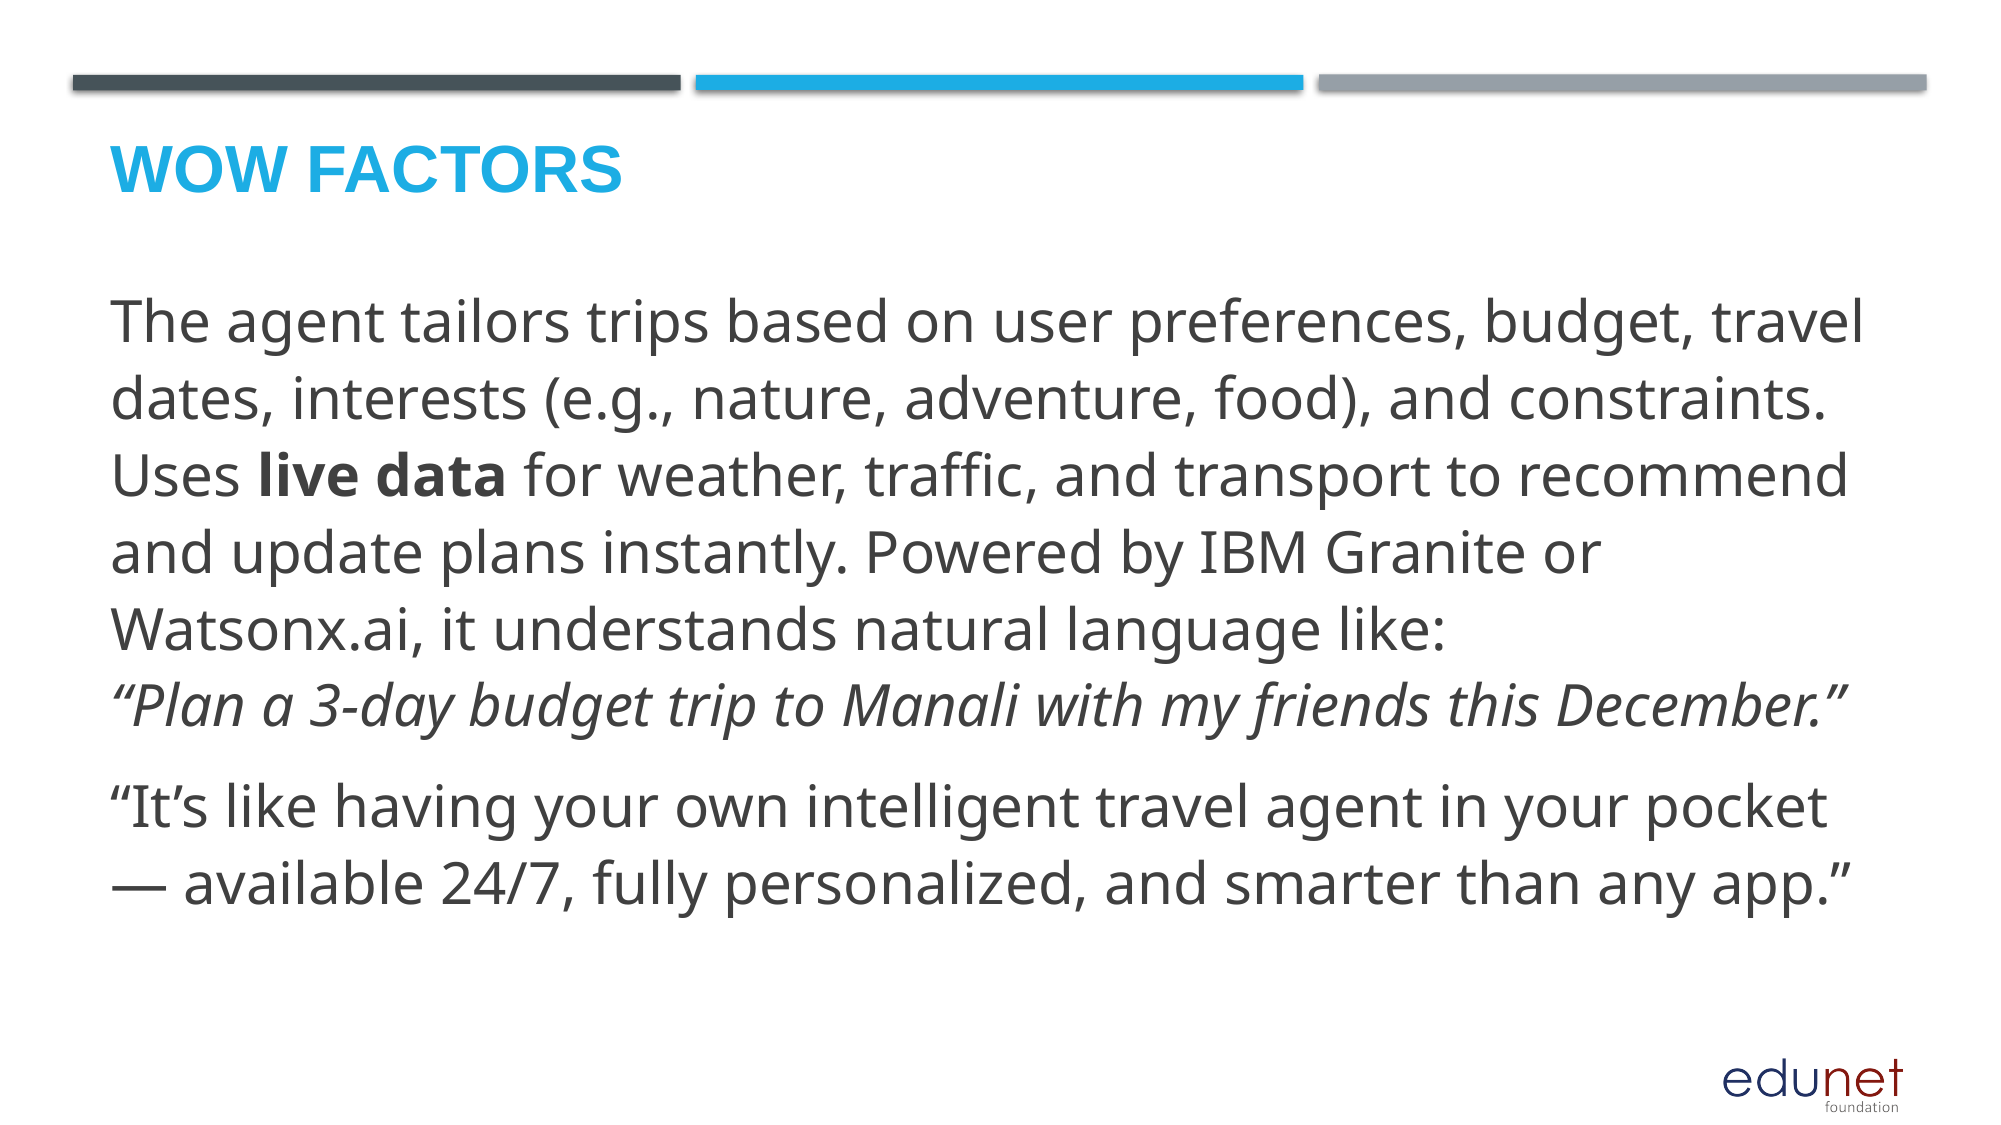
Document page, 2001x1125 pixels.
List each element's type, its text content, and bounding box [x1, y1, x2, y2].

list The agent tailors trips based on user preferences, budget, travel dates, interests (e.g., nature, adventure, food), and constraints. Uses live data for weather, traffic, and transport to recommend and update plans instantly. Powered by IBM Granite or Watsonx.ai, it understands natural language like: “Plan a 3-day budget trip to Manali with my friends this December.” “It’s like having your own intelligent travel agent in your pocket — available 24/7, fully personalized, and smarter than any app.” [95, 213, 1905, 981]
title Wow factors [95, 126, 1905, 213]
picture [1719, 1056, 1905, 1116]
